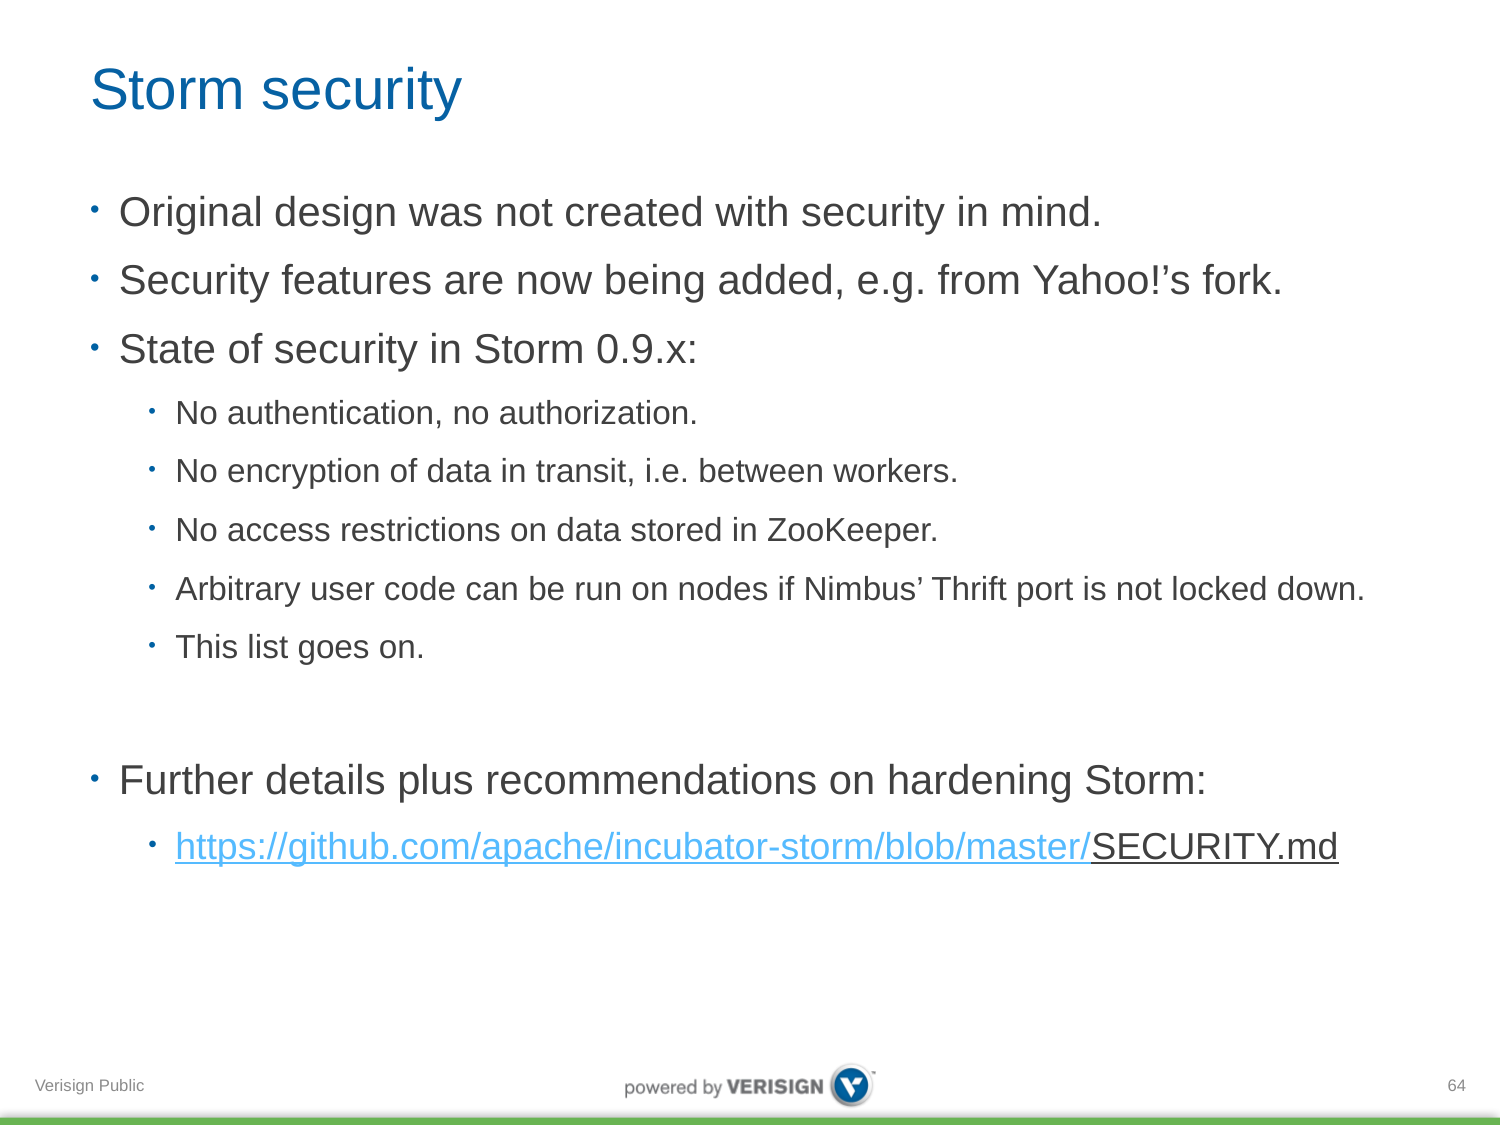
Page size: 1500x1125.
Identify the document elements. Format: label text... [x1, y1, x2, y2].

title Storm security [75, 40, 1425, 132]
picture [622, 1058, 878, 1112]
slide_number 64 [1422, 1072, 1482, 1098]
list Original design was not created with security in mind. Security features are now being added, e.g. from Yahoo!’s fork. State of security in Storm 0.9.x: No authentication, no authorization. No encryption of data in transit, i.e. between workers. No access restrictions on data stored in ZooKeeper. Arbitrary user code can be run on nodes if Nimbus’ Thrift port is not locked down. This list goes on. Further details plus recommendations on hardening Storm: https://github.com/apache/incubator-storm/blob/master/SECURITY.md [75, 176, 1425, 1040]
